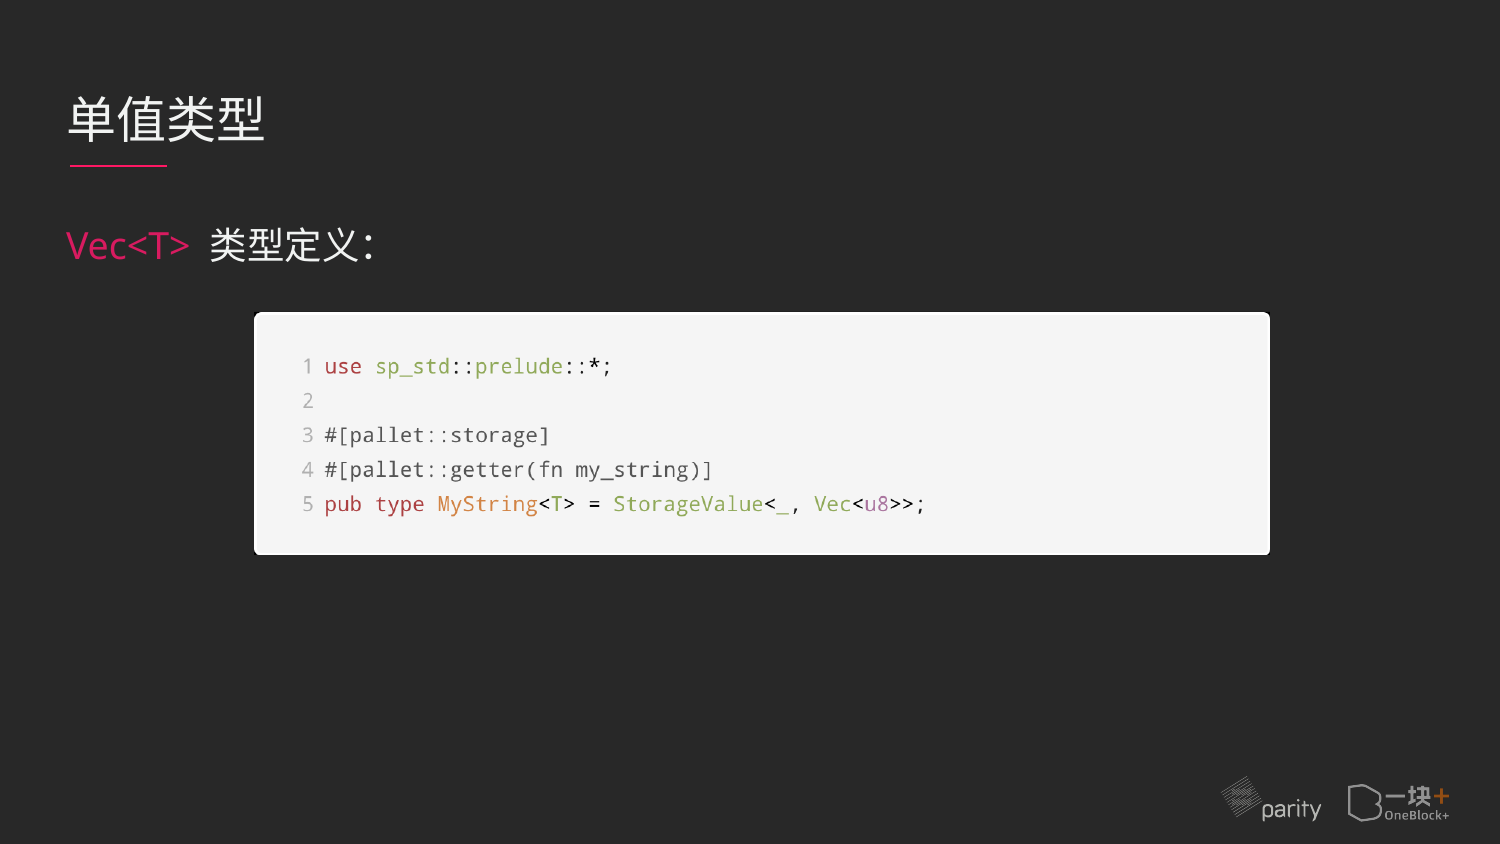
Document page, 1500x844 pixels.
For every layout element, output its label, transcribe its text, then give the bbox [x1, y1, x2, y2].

picture [1348, 784, 1449, 822]
text_box Vec<T> 类型定义： [51, 184, 1449, 448]
title 单值类型 [51, 43, 1449, 138]
picture [254, 311, 1270, 556]
